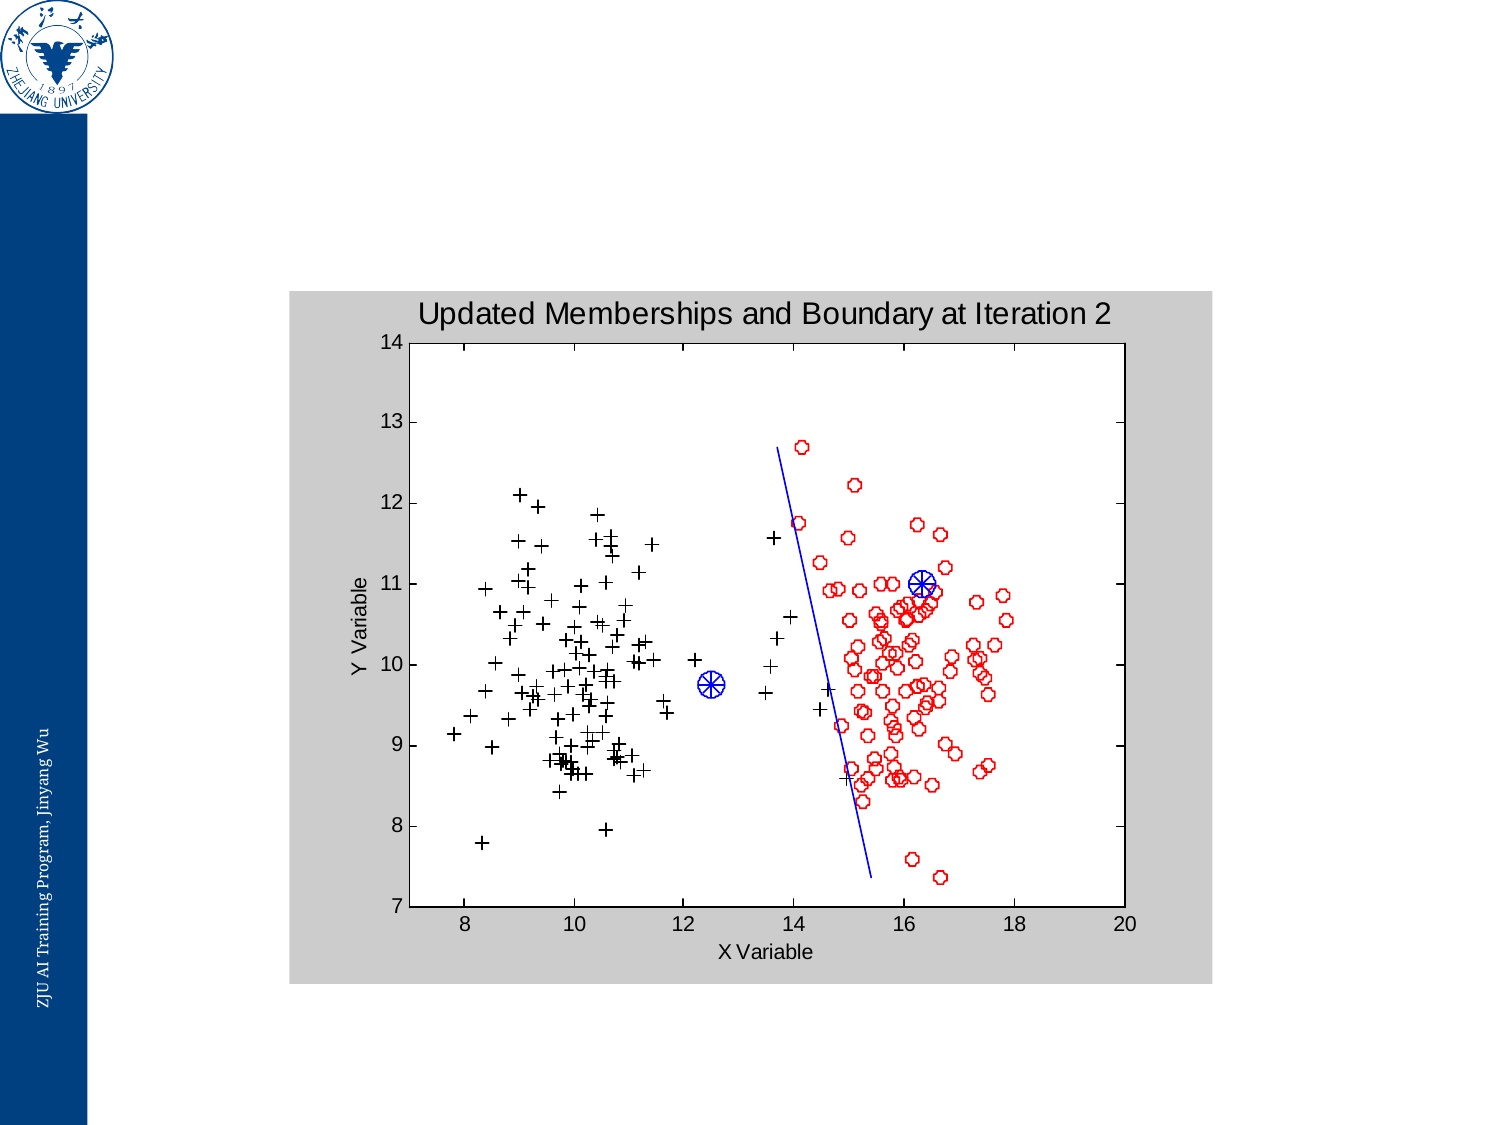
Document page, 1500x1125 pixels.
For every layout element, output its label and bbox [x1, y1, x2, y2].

picture [289, 290, 1213, 984]
picture [0, 0, 114, 114]
